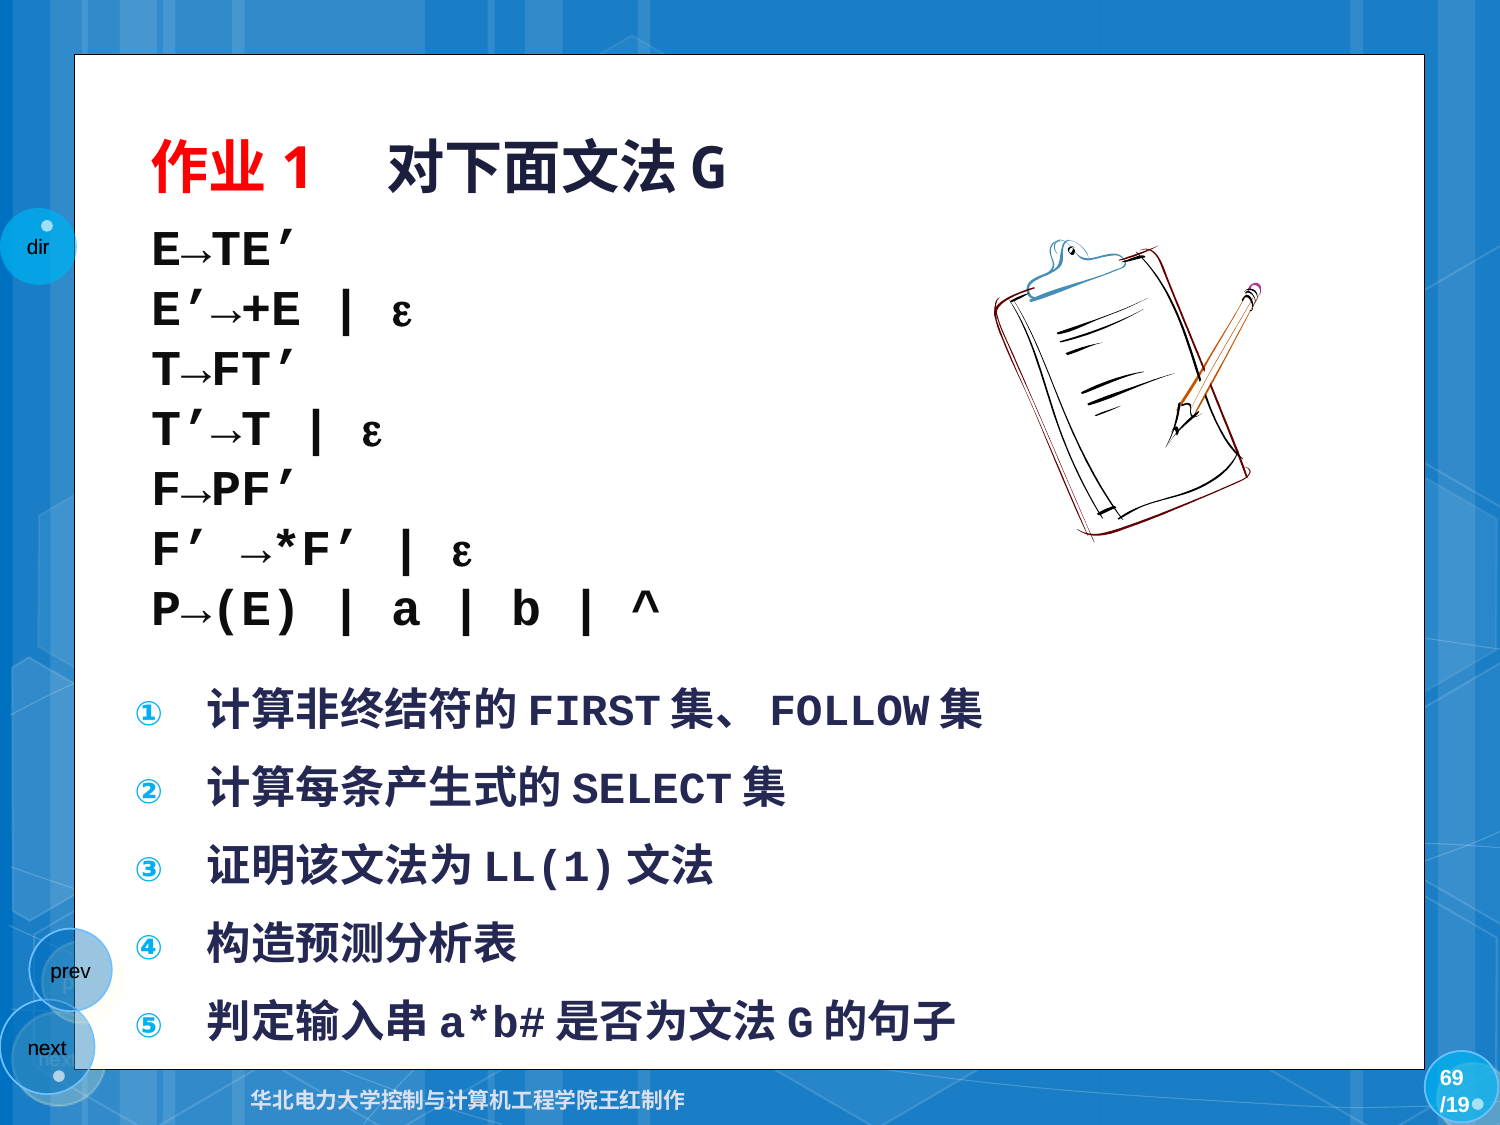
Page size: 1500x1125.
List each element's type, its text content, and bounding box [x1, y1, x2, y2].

text_box E→TE’ E’→+E |  T→FT’ T’→T |  F→PF’ F’ →*F’ |  P→(E) | a | b | ^ [136, 208, 798, 643]
title 作业1 对下面文法G [135, 66, 1324, 209]
footer 华北电力大学控制与计算机工程学院王红制作 [143, 1069, 701, 1125]
slide_number 69/19 [1424, 1060, 1495, 1121]
list 计算非终结符的FIRST集、FOLLOW集 计算每条产生式的SELECT集 证明该文法为LL(1)文法 构造预测分析表 判定输入串a*b#是否为文法G的句子 [108, 656, 1459, 1059]
picture [985, 231, 1262, 543]
